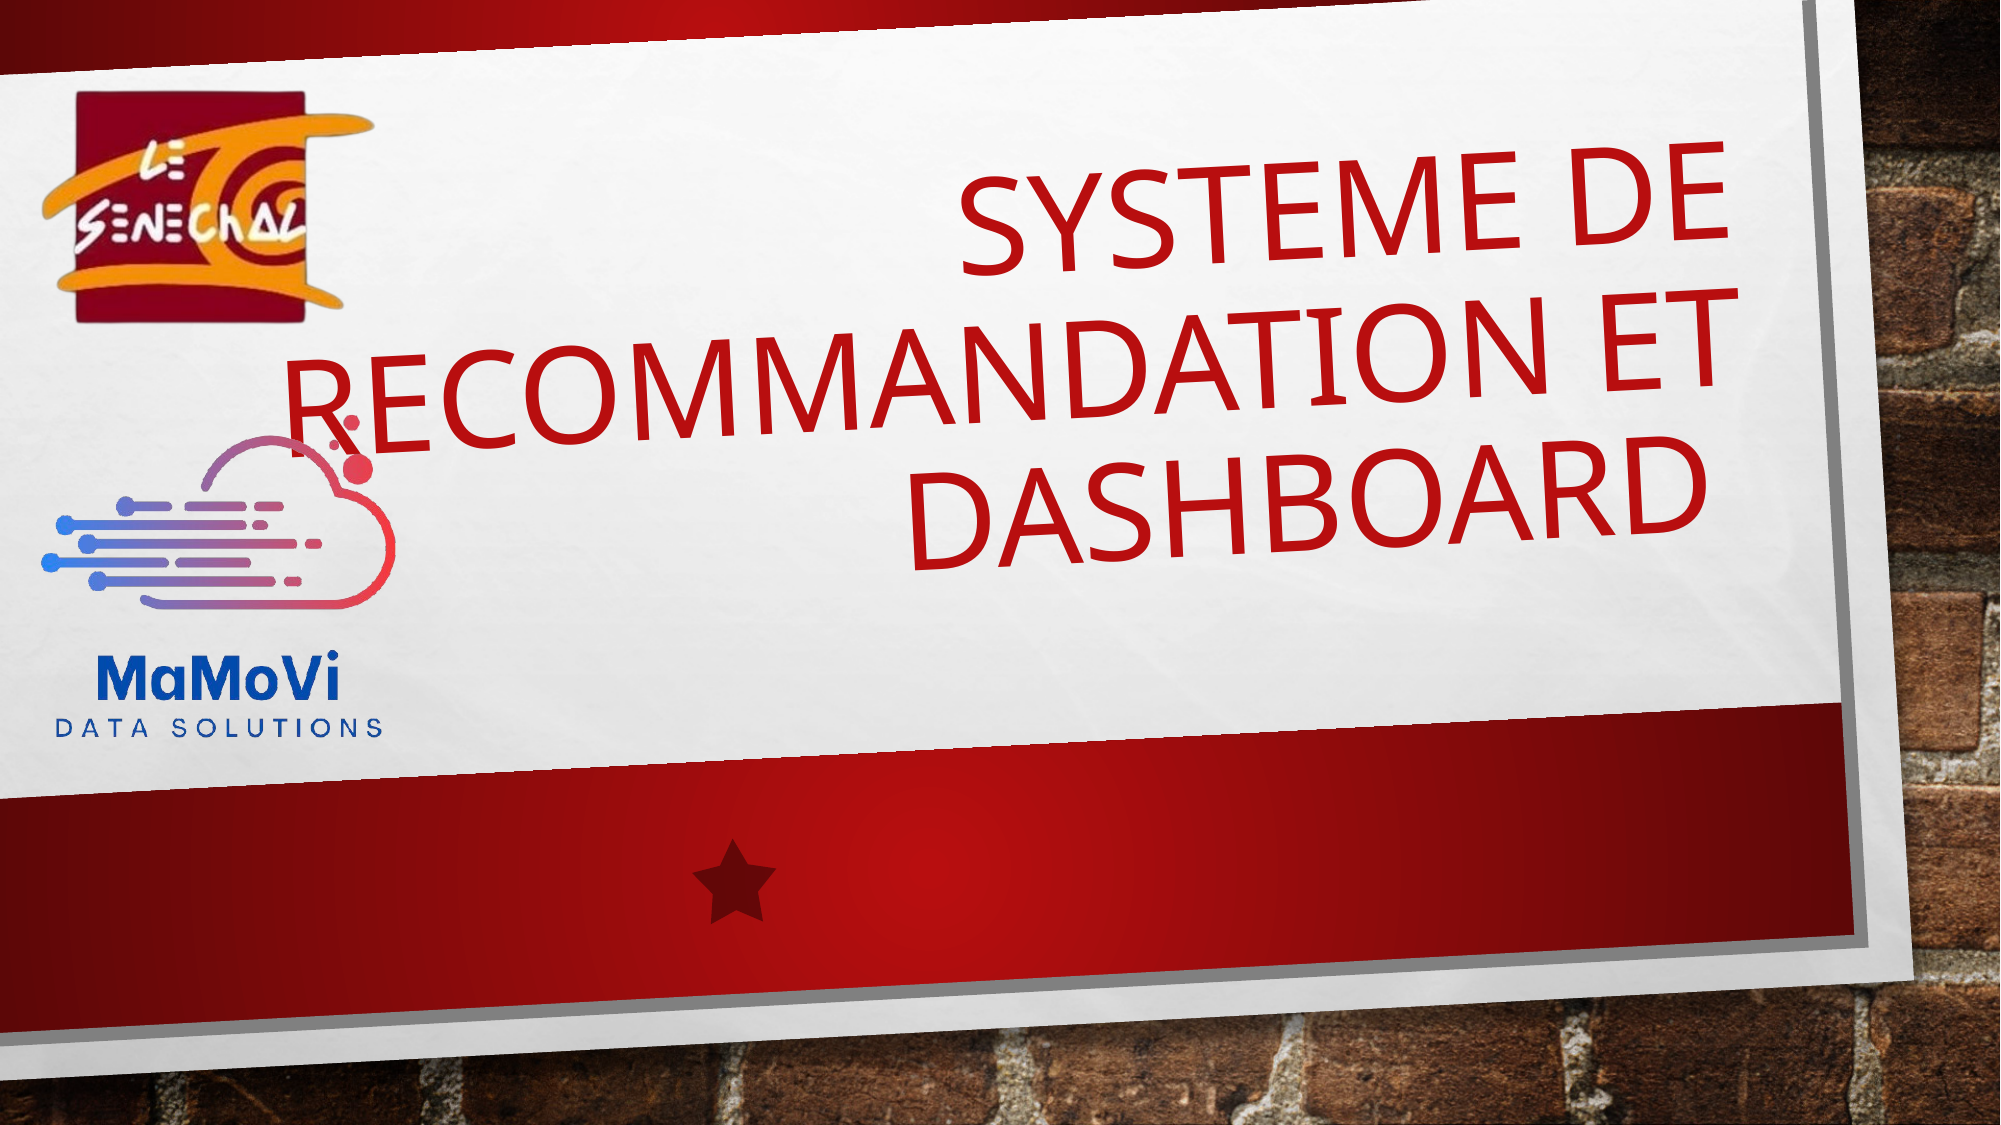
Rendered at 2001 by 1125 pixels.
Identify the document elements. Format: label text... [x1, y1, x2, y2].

picture [0, 63, 448, 766]
title Systeme de recommandation et dashboard [430, 110, 1769, 633]
picture [0, 0, 2000, 1125]
